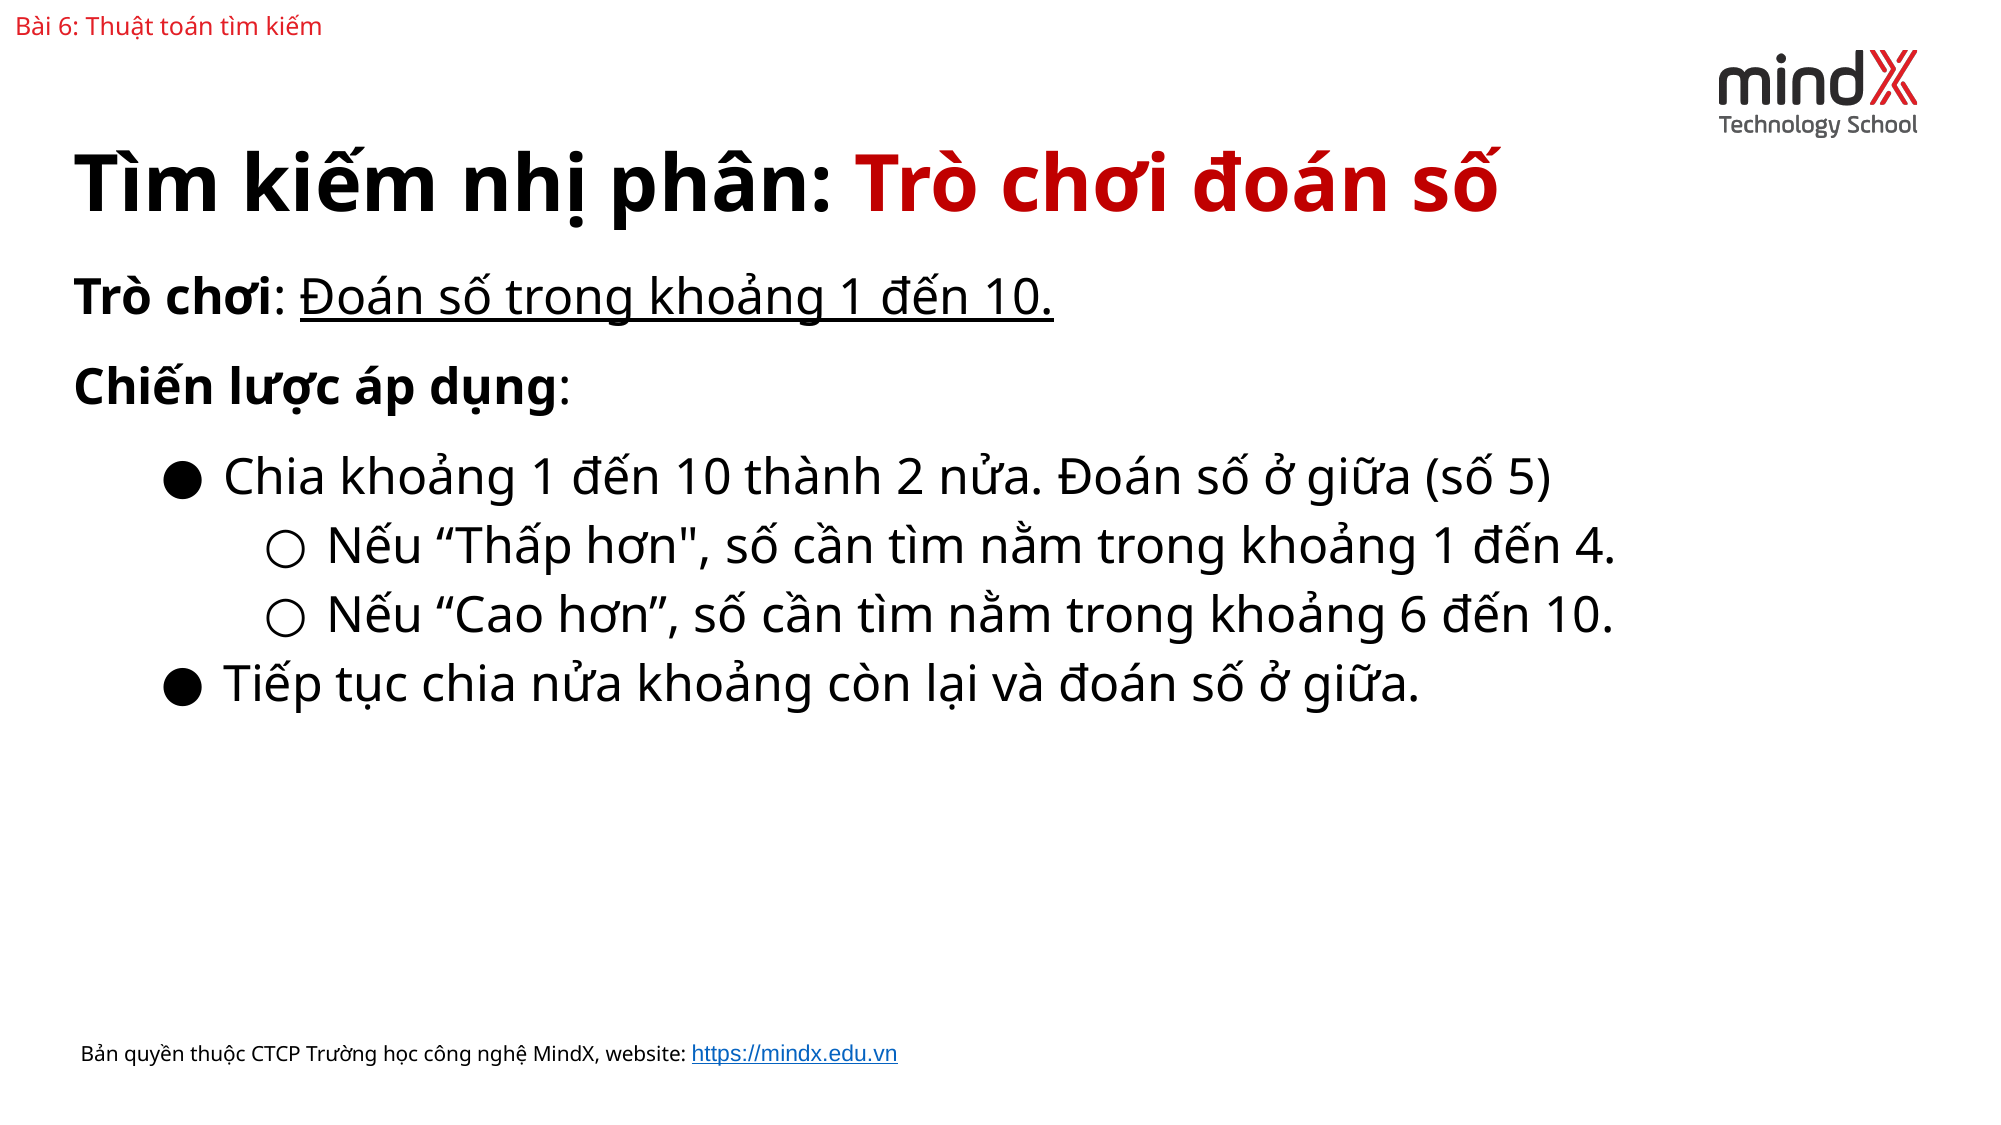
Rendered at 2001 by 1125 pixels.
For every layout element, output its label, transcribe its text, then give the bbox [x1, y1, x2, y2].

text_box Bản quyền thuộc CTCP Trường học công nghệ MindX, website: https://mindx.edu.vn [65, 1026, 1100, 1092]
picture [1719, 50, 1918, 138]
text_box Tìm kiếm nhị phân: Trò chơi đoán số [58, 125, 1548, 235]
text_box Bài 6: Thuật toán tìm kiếm [0, 0, 540, 54]
text_box Trò chơi: Đoán số trong khoảng 1 đến 10. Chiến lược áp dụng: Chia khoảng 1 đến 10 thành 2 nửa. Đoán số ở giữa (số 5) Nếu “Thấp hơn", số cần tìm nằm trong khoảng 1 đến 4. Nếu “Cao hơn”, số cần tìm nằm trong khoảng 6 đến 10. Tiếp tục chia nửa khoảng còn lại và đoán số ở giữa. [58, 240, 1843, 727]
